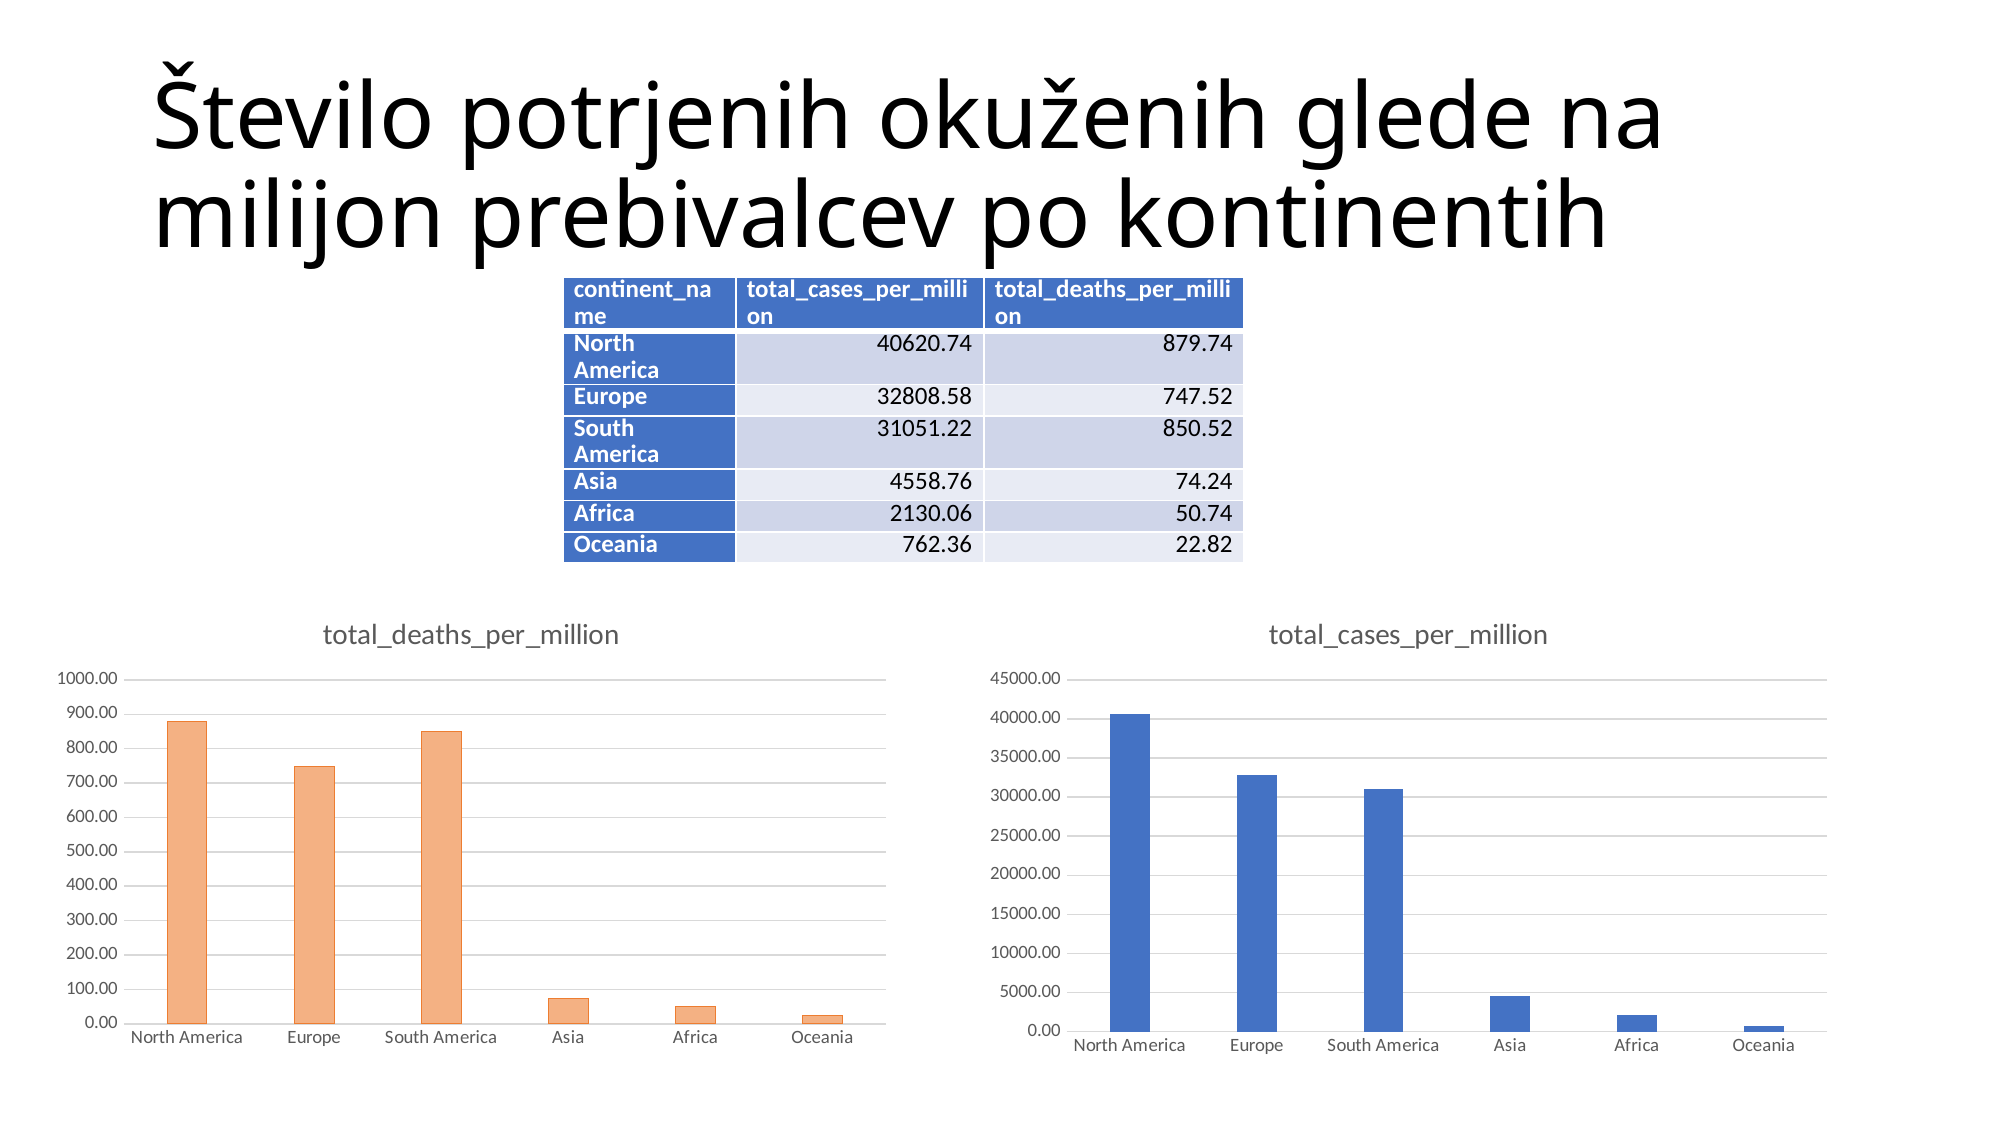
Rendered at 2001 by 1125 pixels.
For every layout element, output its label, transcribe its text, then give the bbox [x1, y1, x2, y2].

table_cell 850.52 [985, 417, 1243, 468]
table_cell Europe [564, 385, 735, 415]
table_cell North America [564, 334, 735, 384]
table_header continent_name [564, 278, 735, 328]
table_cell 50.74 [985, 501, 1243, 531]
table_cell 40620.74 [737, 334, 983, 384]
table_cell Asia [564, 470, 735, 500]
table_cell South America [564, 417, 735, 468]
table_cell 747.52 [985, 385, 1243, 415]
title Število potrjenih okuženih glede na milijon prebivalcev po kontinentih [137, 59, 1863, 278]
table_cell Oceania [564, 533, 735, 562]
table_cell 2130.06 [737, 501, 983, 531]
table_cell 762.36 [737, 533, 983, 562]
table_cell Africa [564, 501, 735, 531]
table_cell 74.24 [985, 470, 1243, 500]
table_header total_cases_per_million [737, 278, 983, 328]
table_cell 4558.76 [737, 470, 983, 500]
chart [39, 596, 904, 1058]
chart [972, 596, 1845, 1066]
table_cell 879.74 [985, 334, 1243, 384]
table_cell 32808.58 [737, 385, 983, 415]
table_cell 31051.22 [737, 417, 983, 468]
table_cell 22.82 [985, 533, 1243, 562]
table_header total_deaths_per_million [985, 278, 1243, 328]
